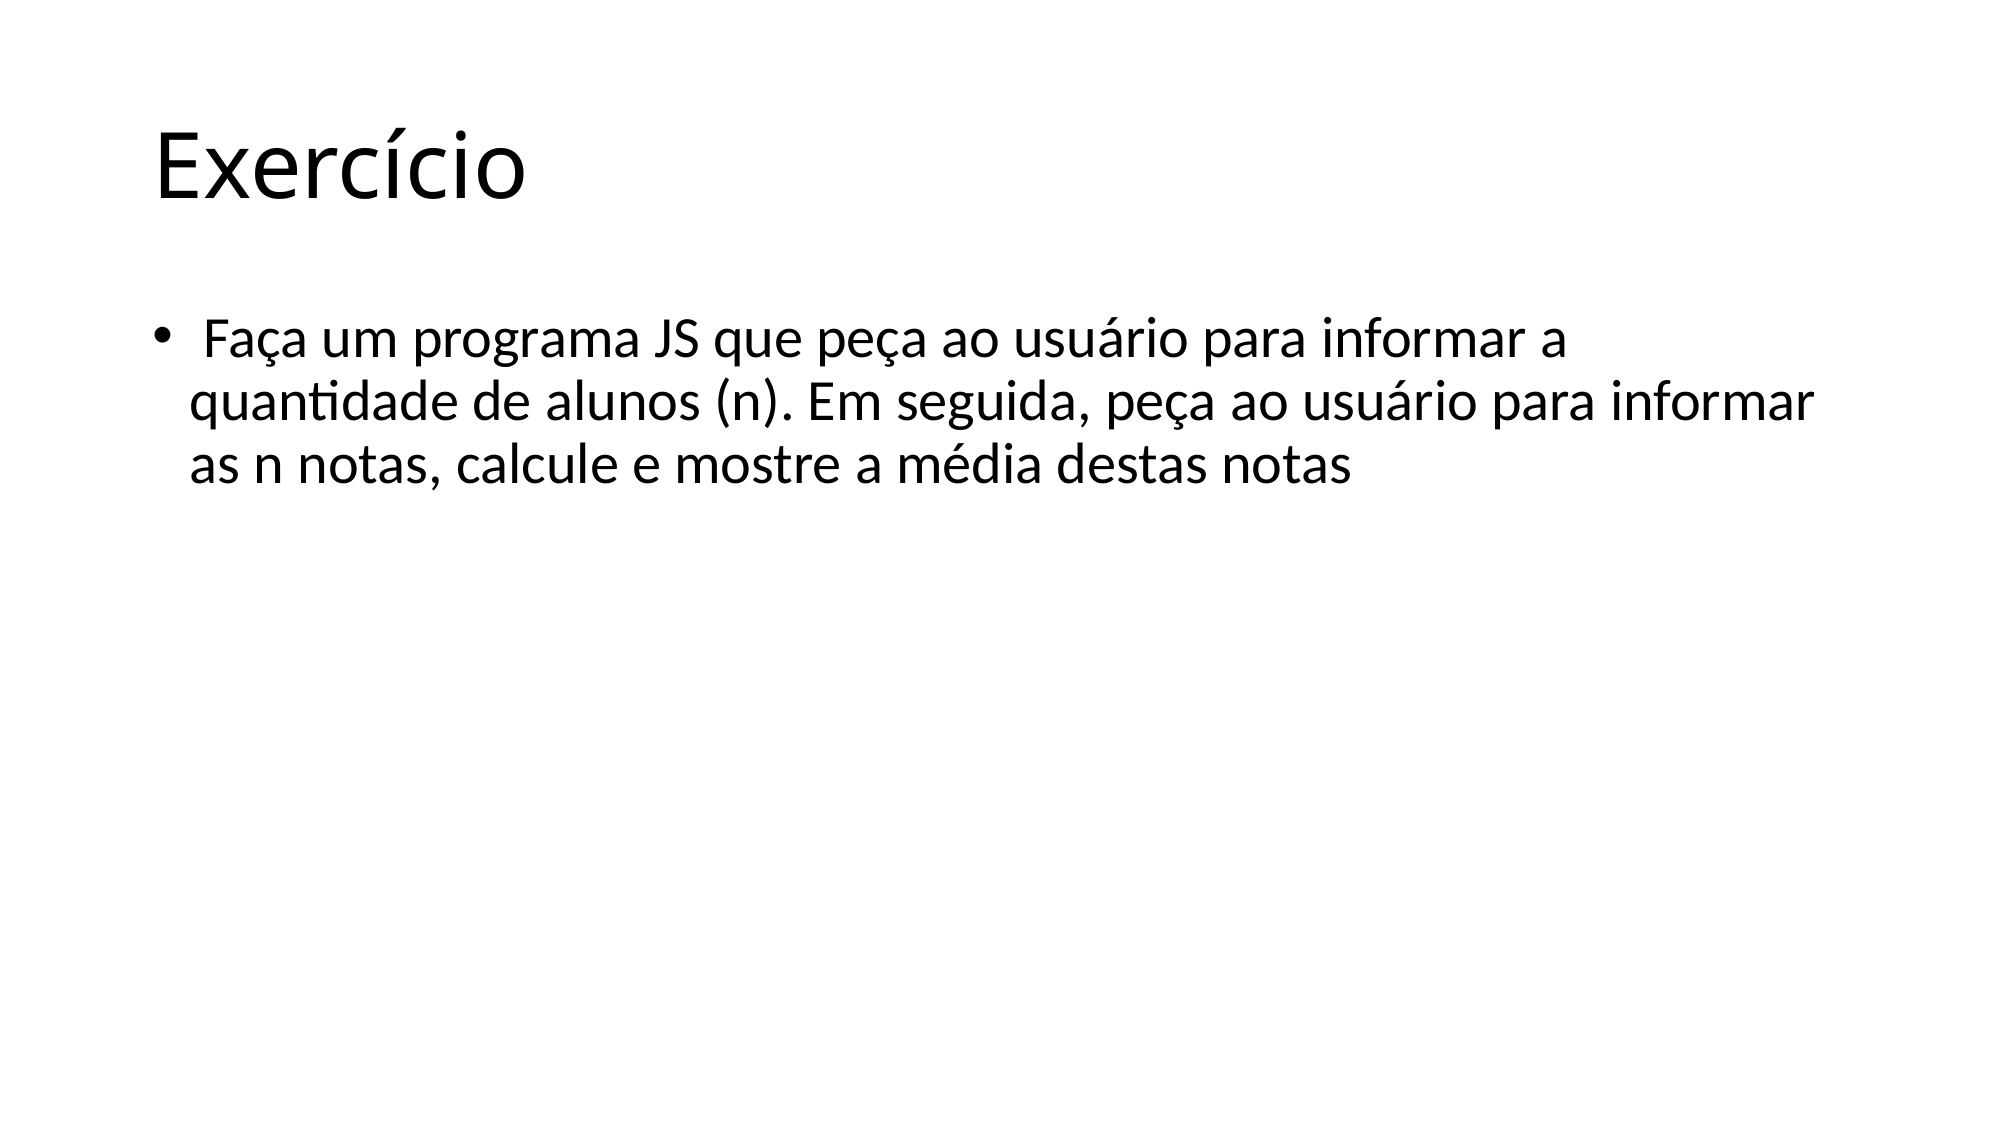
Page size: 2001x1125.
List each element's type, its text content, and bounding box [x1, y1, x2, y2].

title Exercício [137, 59, 1863, 278]
list Faça um programa JS que peça ao usuário para informar a quantidade de alunos (n). Em seguida, peça ao usuário para informar as n notas, calcule e mostre a média destas notas [137, 299, 1863, 1014]
